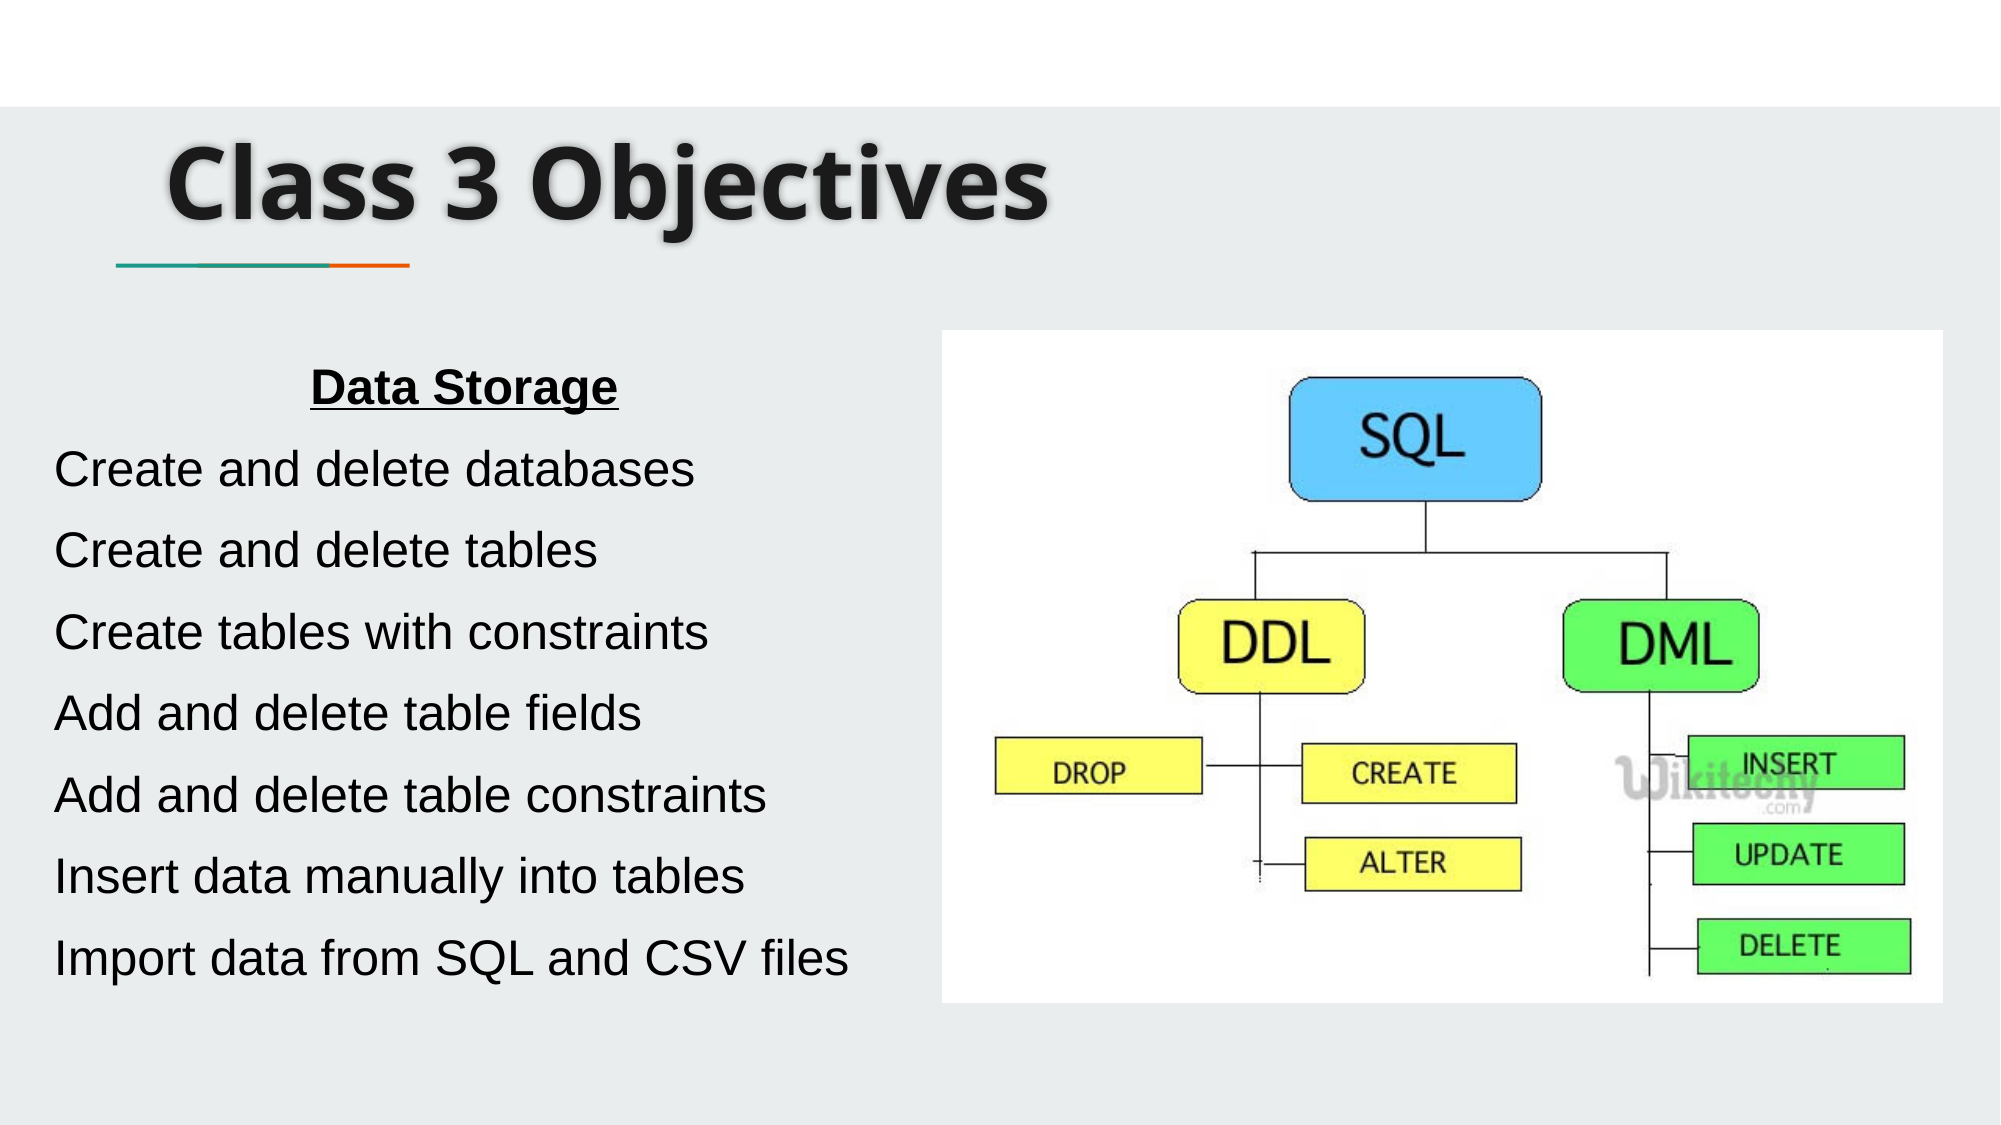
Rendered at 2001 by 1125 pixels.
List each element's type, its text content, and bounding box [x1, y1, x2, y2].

picture [942, 330, 1943, 1003]
text_box Data Storage Create and delete databases Create and delete tables Create tables with constraints Add and delete table fields Add and delete table constraints Insert data manually into tables Import data from SQL and CSV files [39, 330, 891, 823]
title Class 3 Objectives [149, 99, 1849, 260]
